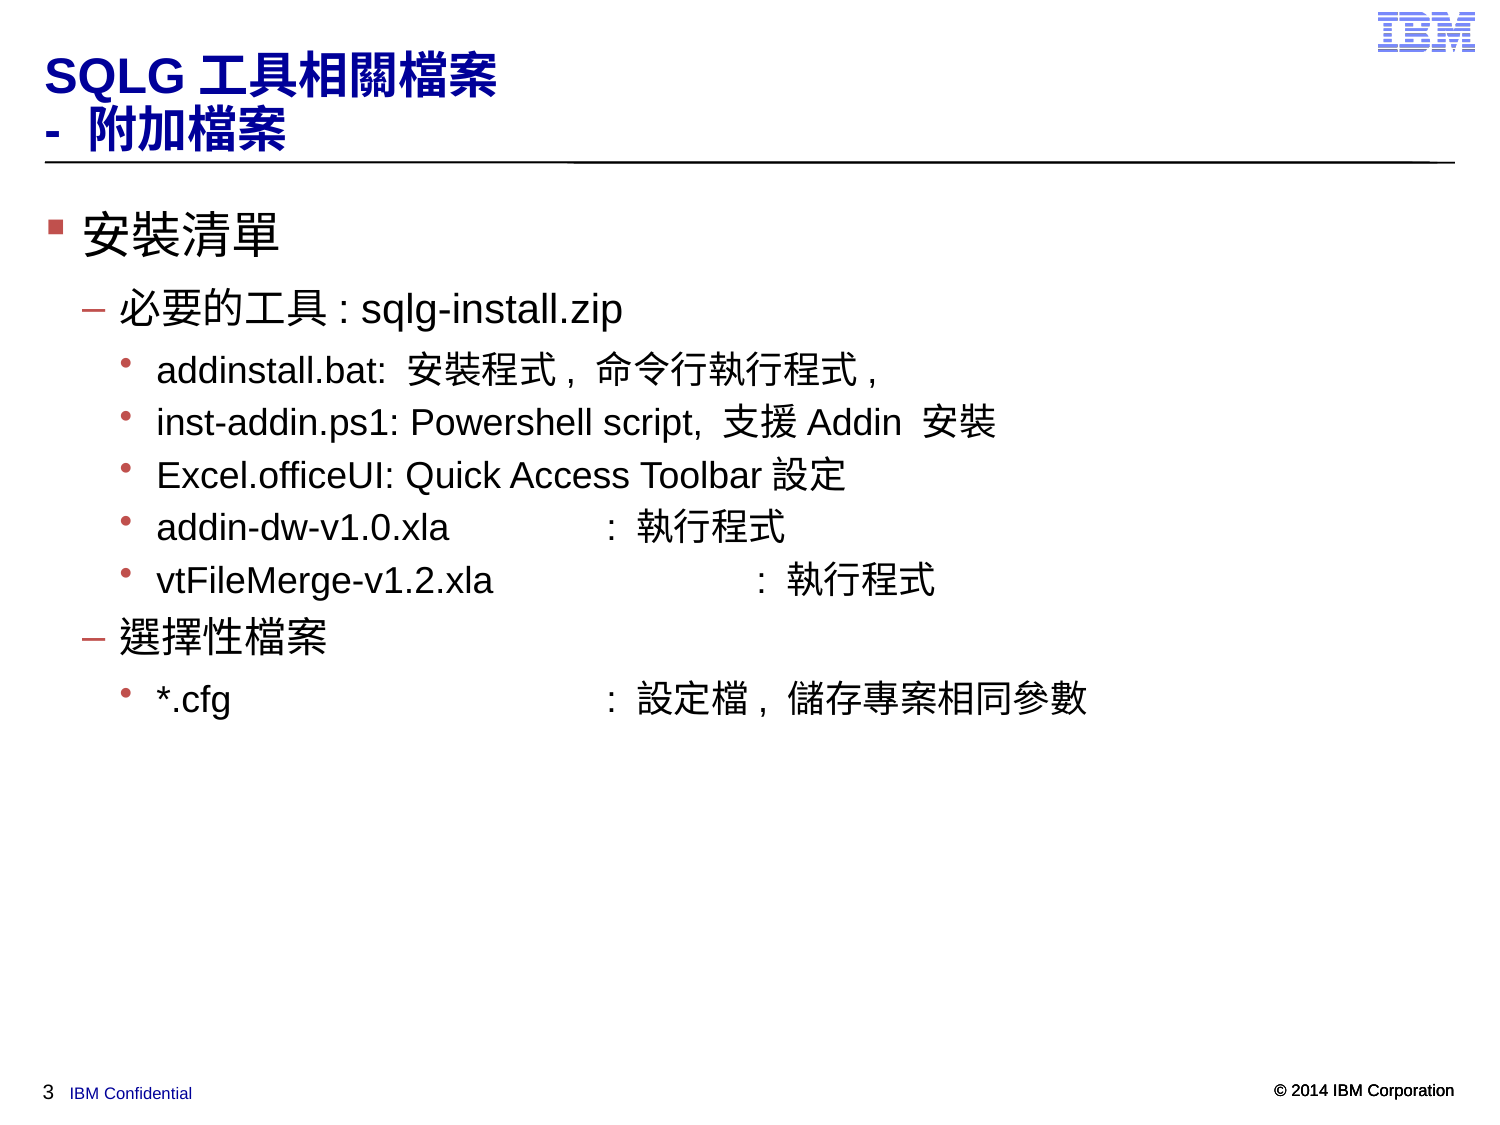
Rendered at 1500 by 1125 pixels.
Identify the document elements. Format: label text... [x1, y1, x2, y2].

picture [1378, 12, 1475, 52]
list 安裝清單 必要的工具: sqlg-install.zip addinstall.bat: 安裝程式, 命令行執行程式, inst-addin.ps1: Powershell script, 支援Addin 安裝 Excel.officeUI: Quick Access Toolbar設定 addin-dw-v1.0.xla : 執行程式 vtFileMerge-v1.2.xla : 執行程式 選擇性檔案 *.cfg : 設定檔, 儲存專案相同參數 [29, 196, 1455, 1039]
title SQLG工具相關檔案 - 附加檔案 [29, 42, 1455, 167]
